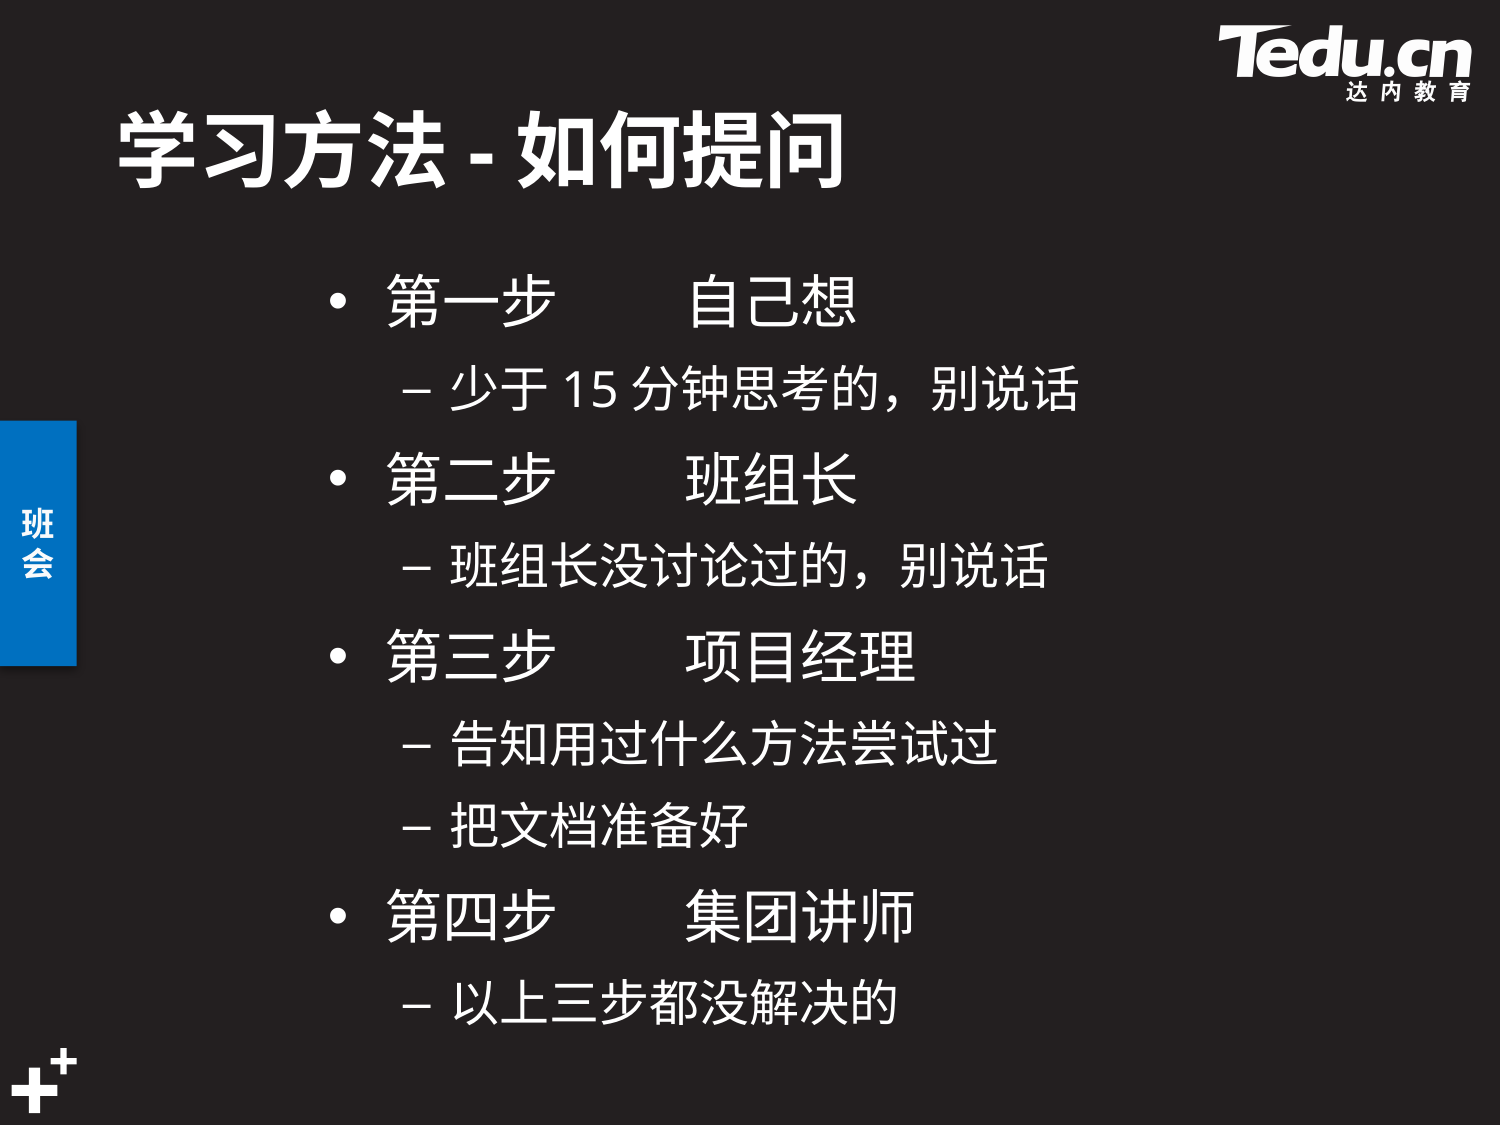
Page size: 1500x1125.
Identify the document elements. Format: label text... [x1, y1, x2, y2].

title 学习方法-如何提问 [100, 89, 1211, 207]
list 第一步 自己想 少于15分钟思考的，别说话 第二步 班组长 班组长没讨论过的，别说话 第三步 项目经理 告知用过什么方法尝试过 把文档准备好 第四步 集团讲师 以上三步都没解决的 [312, 243, 1117, 1058]
picture [1170, 1, 1500, 118]
